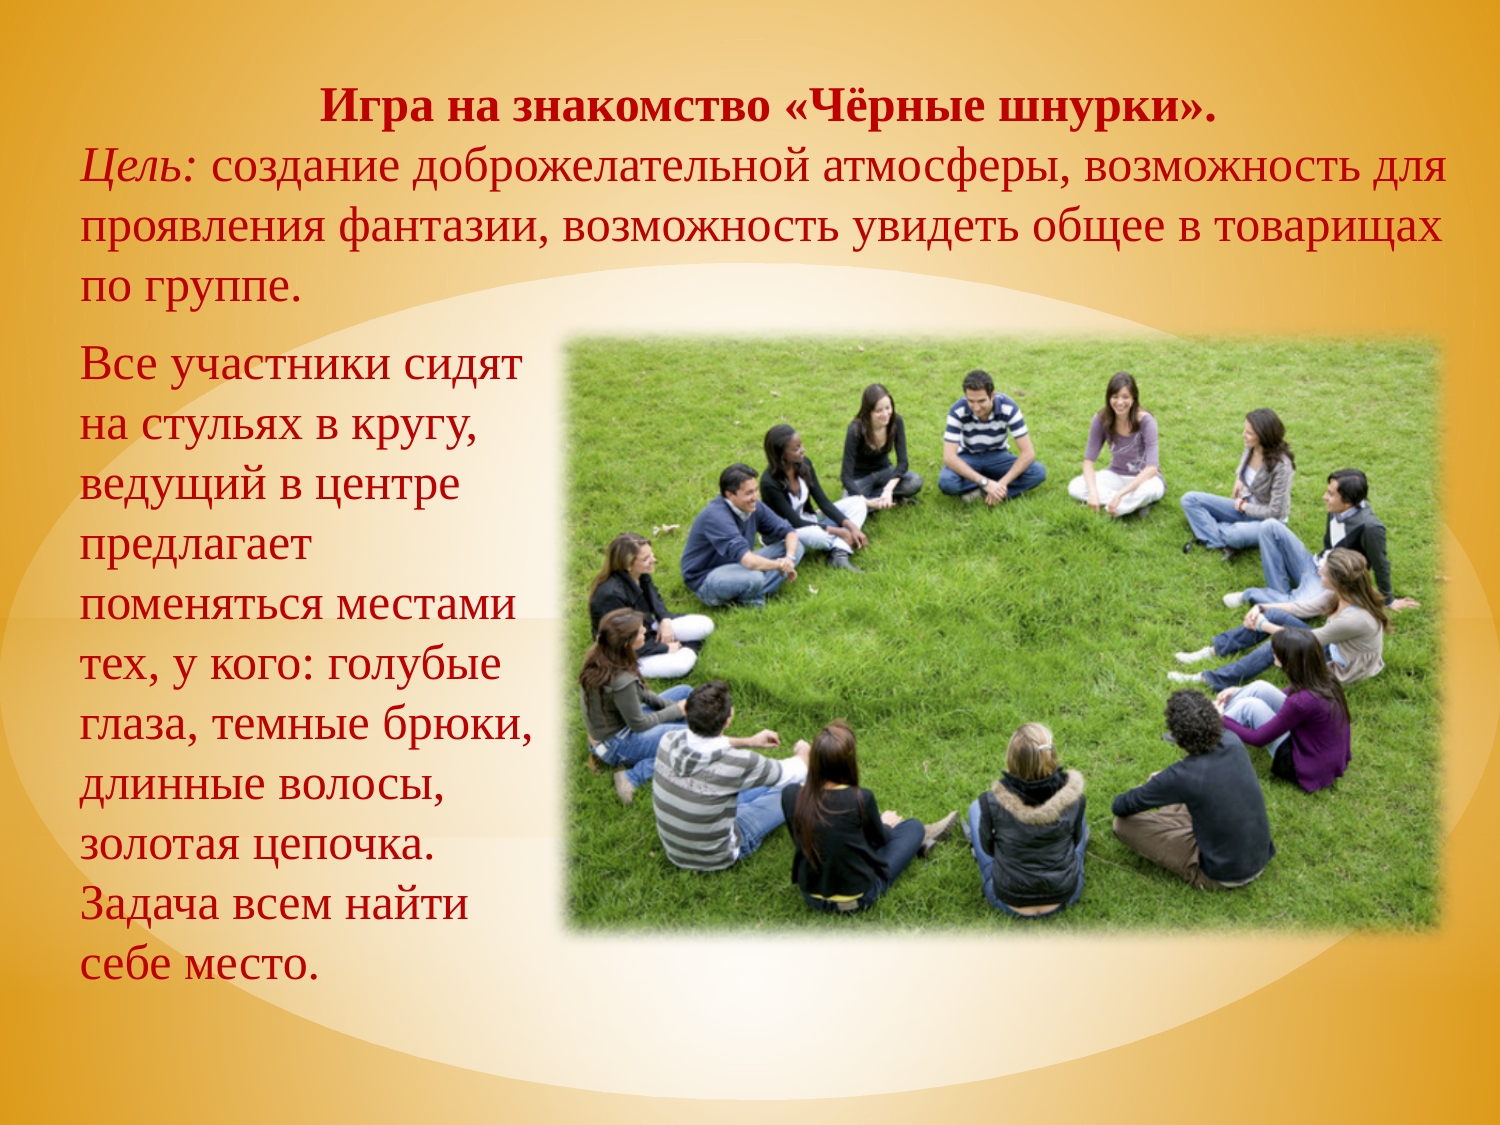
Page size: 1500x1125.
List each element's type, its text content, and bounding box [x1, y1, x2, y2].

text_box Игра на знакомство «Чёрные шнурки». Цель: создание доброжелательной атмосферы, возможность для проявления фантазии, возможность увидеть общее в товарищах по группе. [65, 63, 1472, 319]
text_box Все участники сидят на стульях в кругу, ведущий в центре предлагает поменяться местами тех, у кого: голубые глаза, темные брюки, длинные волосы, золотая цепочка. Задача всем найти себе место. [64, 321, 577, 997]
picture [549, 321, 1458, 948]
